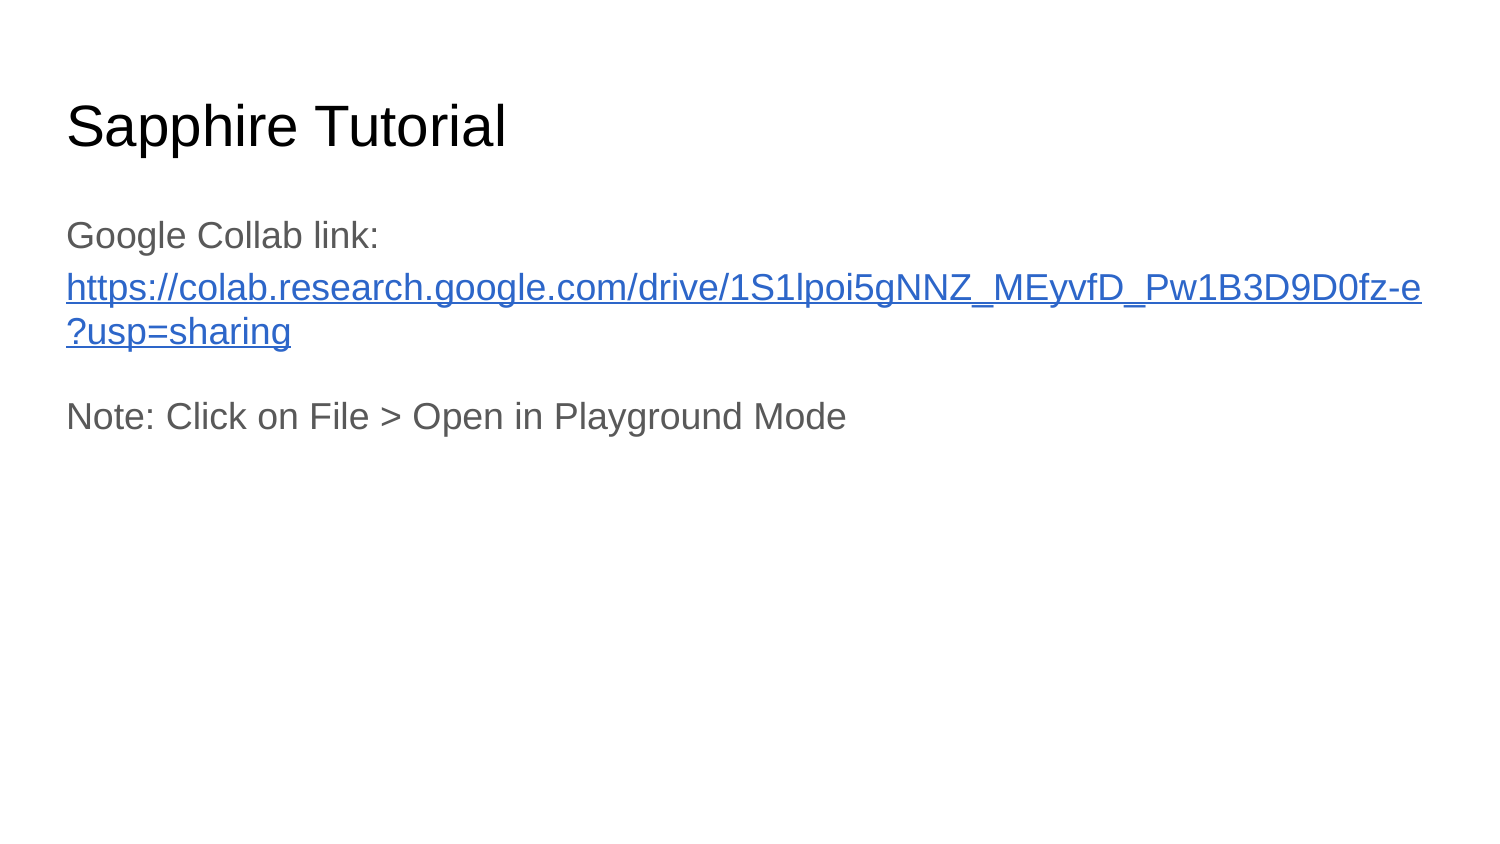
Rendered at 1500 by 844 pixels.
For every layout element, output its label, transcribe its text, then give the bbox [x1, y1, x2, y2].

list Google Collab link: https://colab.research.google.com/drive/1S1lpoi5gNNZ_MEyvfD_Pw1B3D9D0fz-e?usp=sharing Note: Click on File > Open in Playground Mode [51, 189, 1449, 750]
title Sapphire Tutorial [51, 72, 1449, 167]
